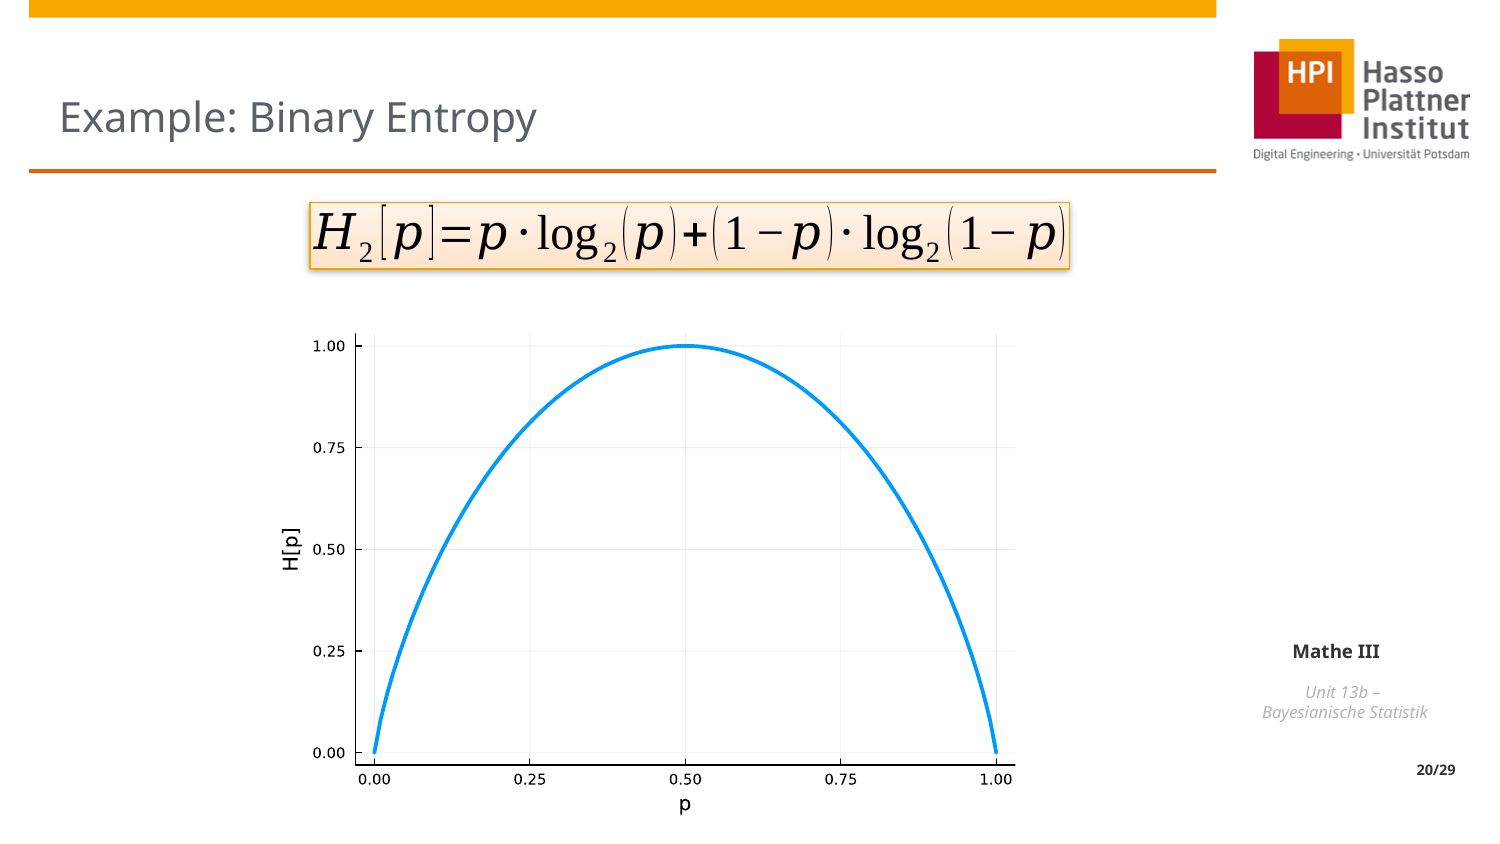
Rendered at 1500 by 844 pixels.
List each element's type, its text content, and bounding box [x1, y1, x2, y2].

picture [1254, 39, 1470, 161]
title Example: Binary Entropy [58, 17, 1187, 170]
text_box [281, 333, 1016, 815]
